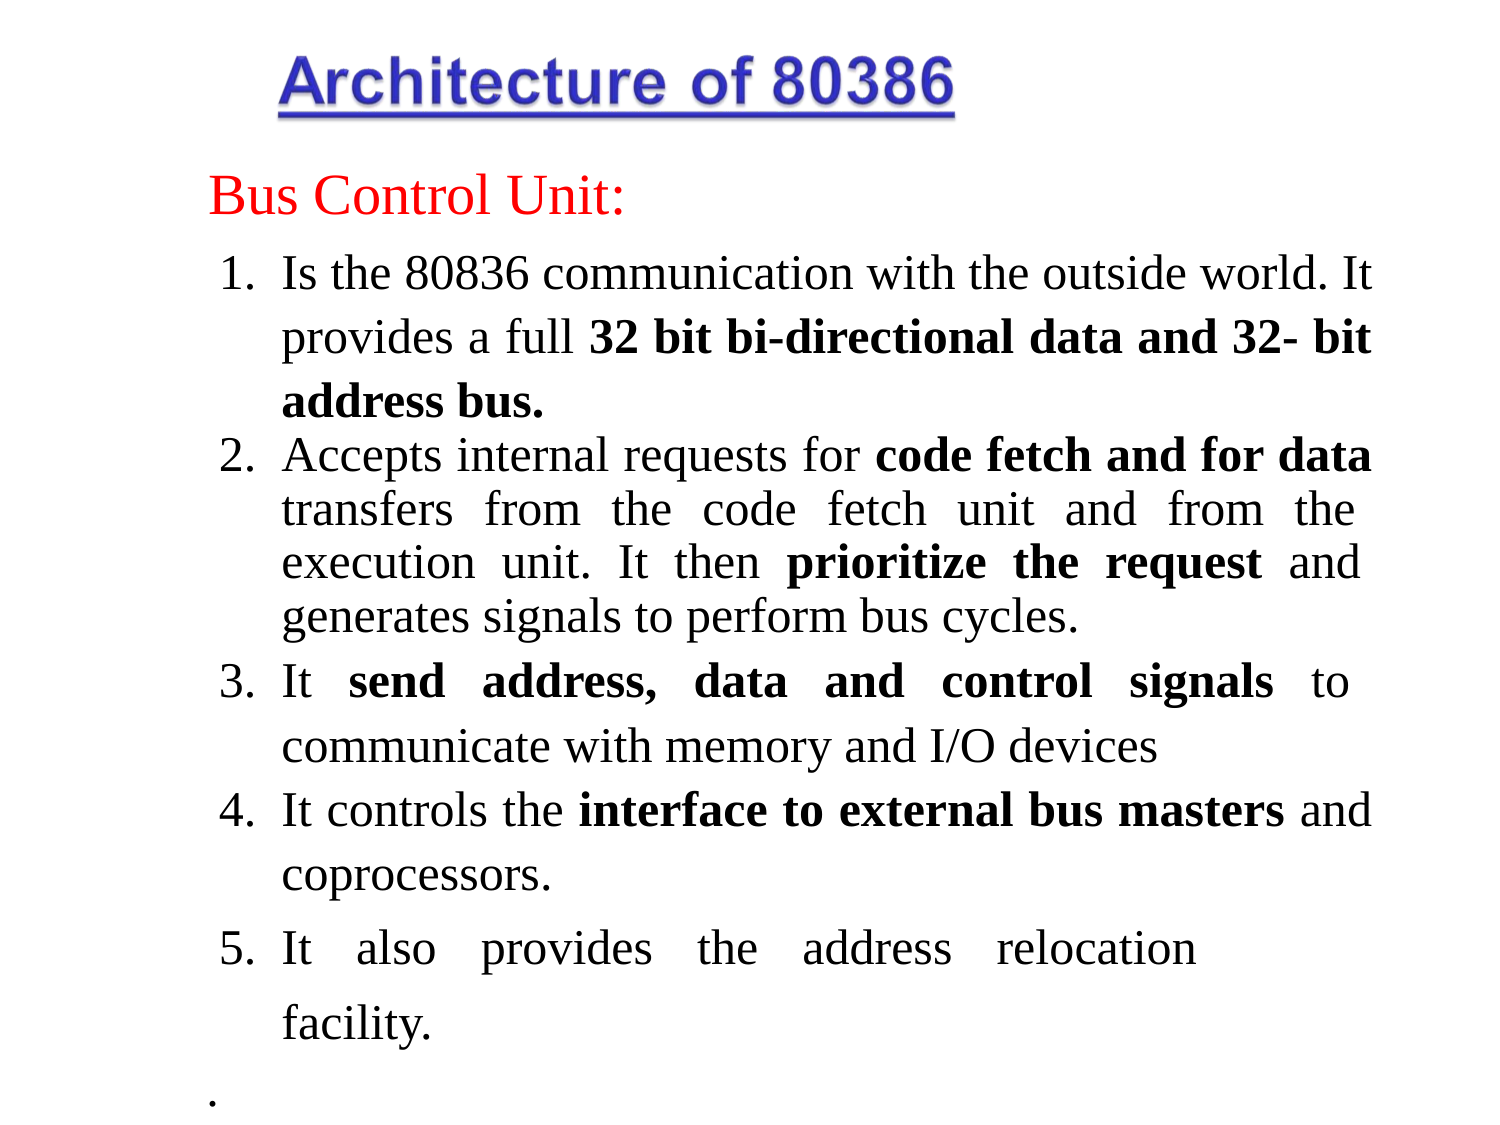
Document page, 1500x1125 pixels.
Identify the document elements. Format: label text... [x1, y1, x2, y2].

text_box Bus Control Unit: Is the 80836 communication with the outside world. It provides a full 32 bit bi-directional data and 32- bit address bus. Accepts internal requests for code fetch and for data transfers from the code fetch unit and from the execution unit. It then prioritize the request and generates signals to perform bus cycles. It send address, data and control signals to communicate with memory and I/O devices It controls the interface to external bus masters and coprocessors. It also provides the address relocation facility. . [206, 147, 1388, 1118]
picture [231, 15, 1426, 176]
